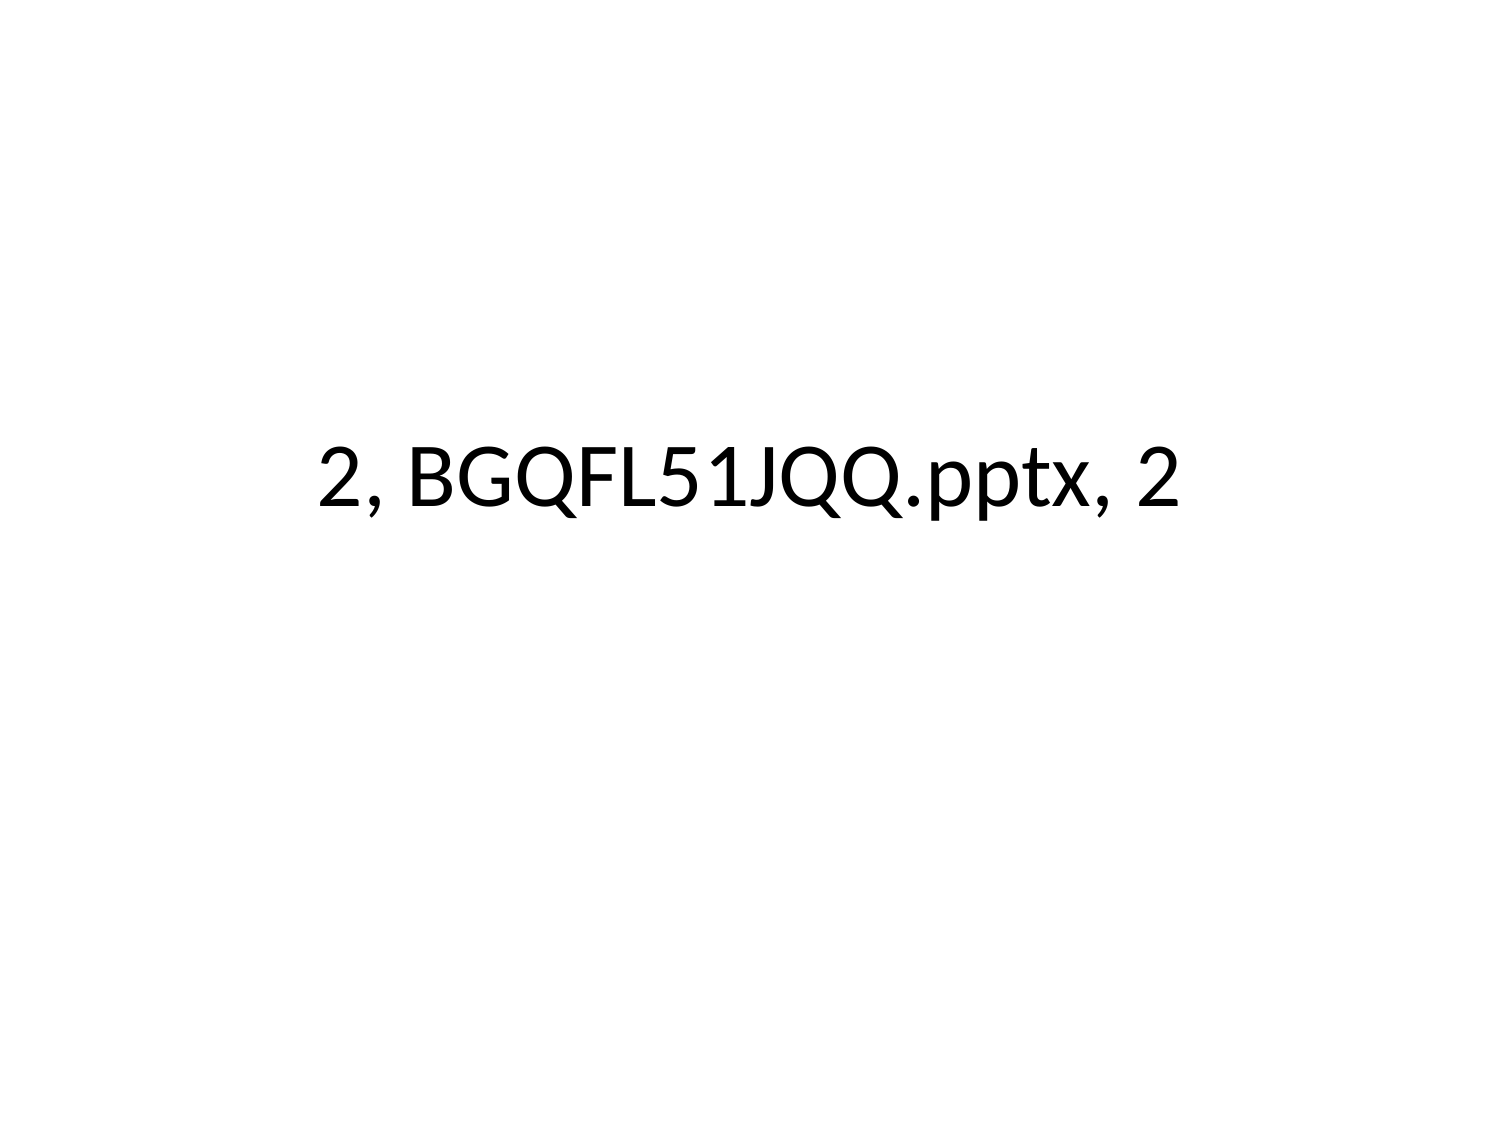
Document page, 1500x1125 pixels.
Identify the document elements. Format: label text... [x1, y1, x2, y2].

title 2, BGQFL51JQQ.pptx, 2 [112, 349, 1388, 591]
